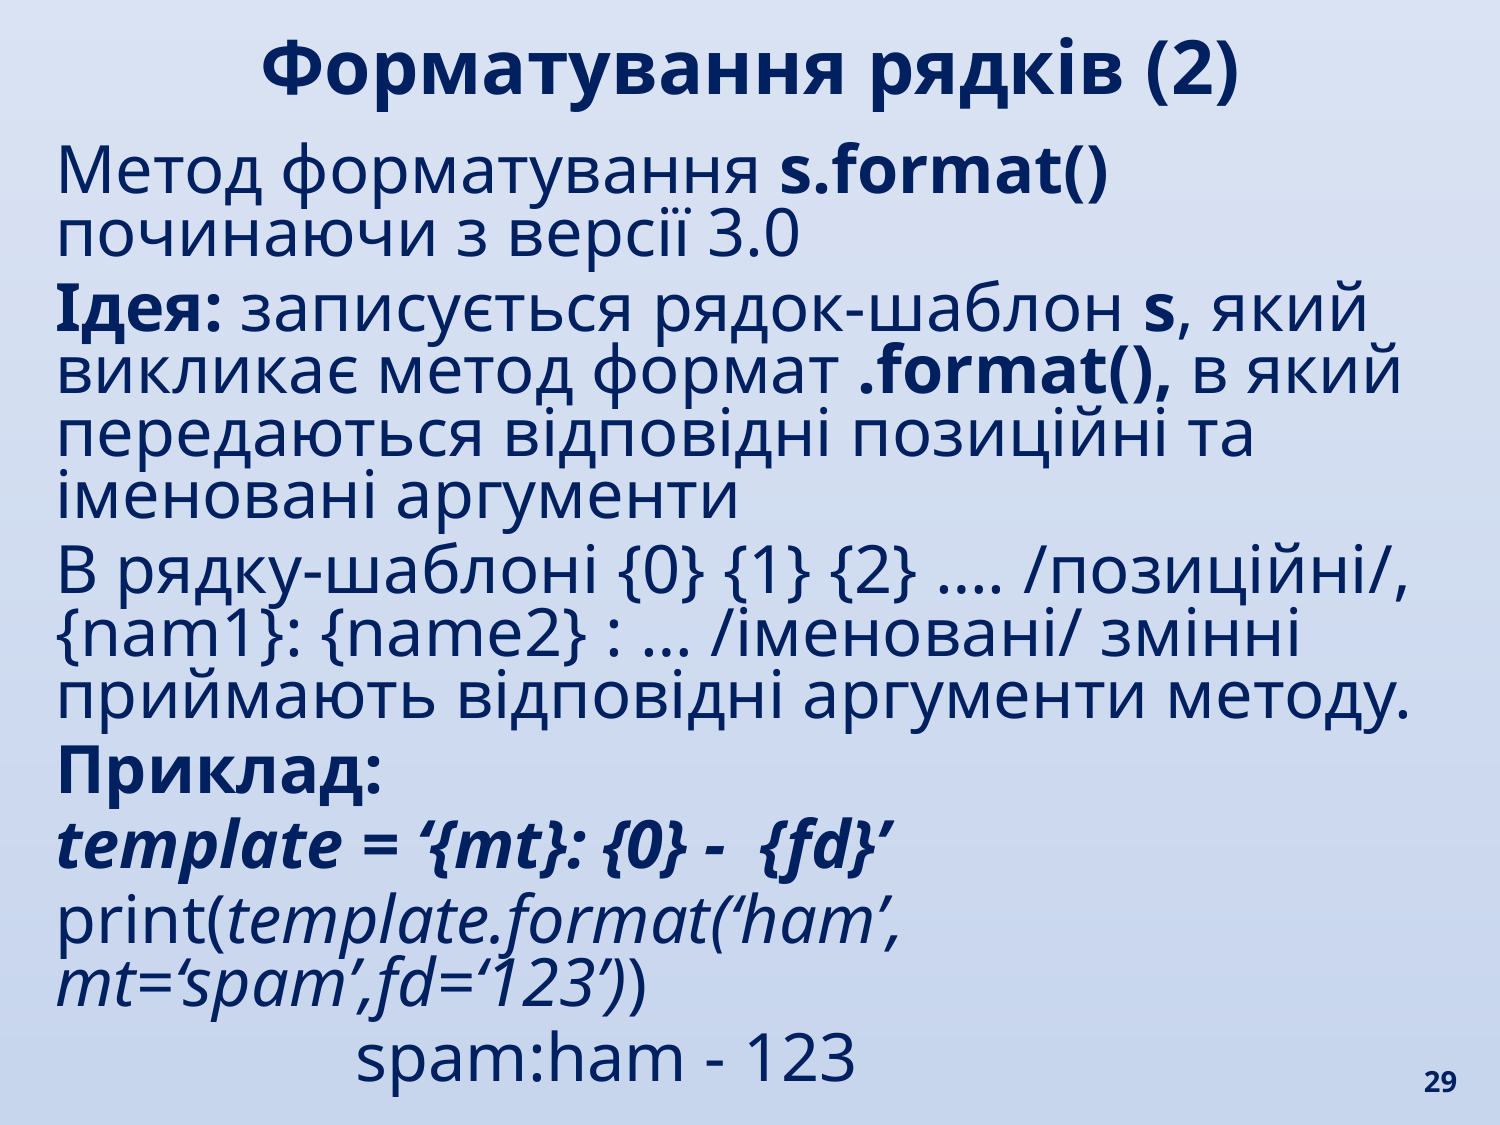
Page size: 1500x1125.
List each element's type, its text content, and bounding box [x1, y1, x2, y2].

text_box Метод форматування s.format() починаючи з версії 3.0 Ідея: записується рядок-шаблон s, який викликає метод формат .format(), в який передаються відповідні позиційні та іменовані аргументи В рядку-шаблоні {0} {1} {2} …. /позиційні/, {nam1}: {name2} : … /іменовані/ змінні приймають відповідні аргументи методу. Приклад: template = ‘{mt}: {0} - {fd}’ print(template.format(‘ham’, mt=‘spam’,fd=‘123’)) spam:ham - 123 [40, 137, 1460, 1102]
text_box 29 [1399, 1035, 1473, 1111]
text_box Форматування рядків (2) [17, 12, 1483, 118]
